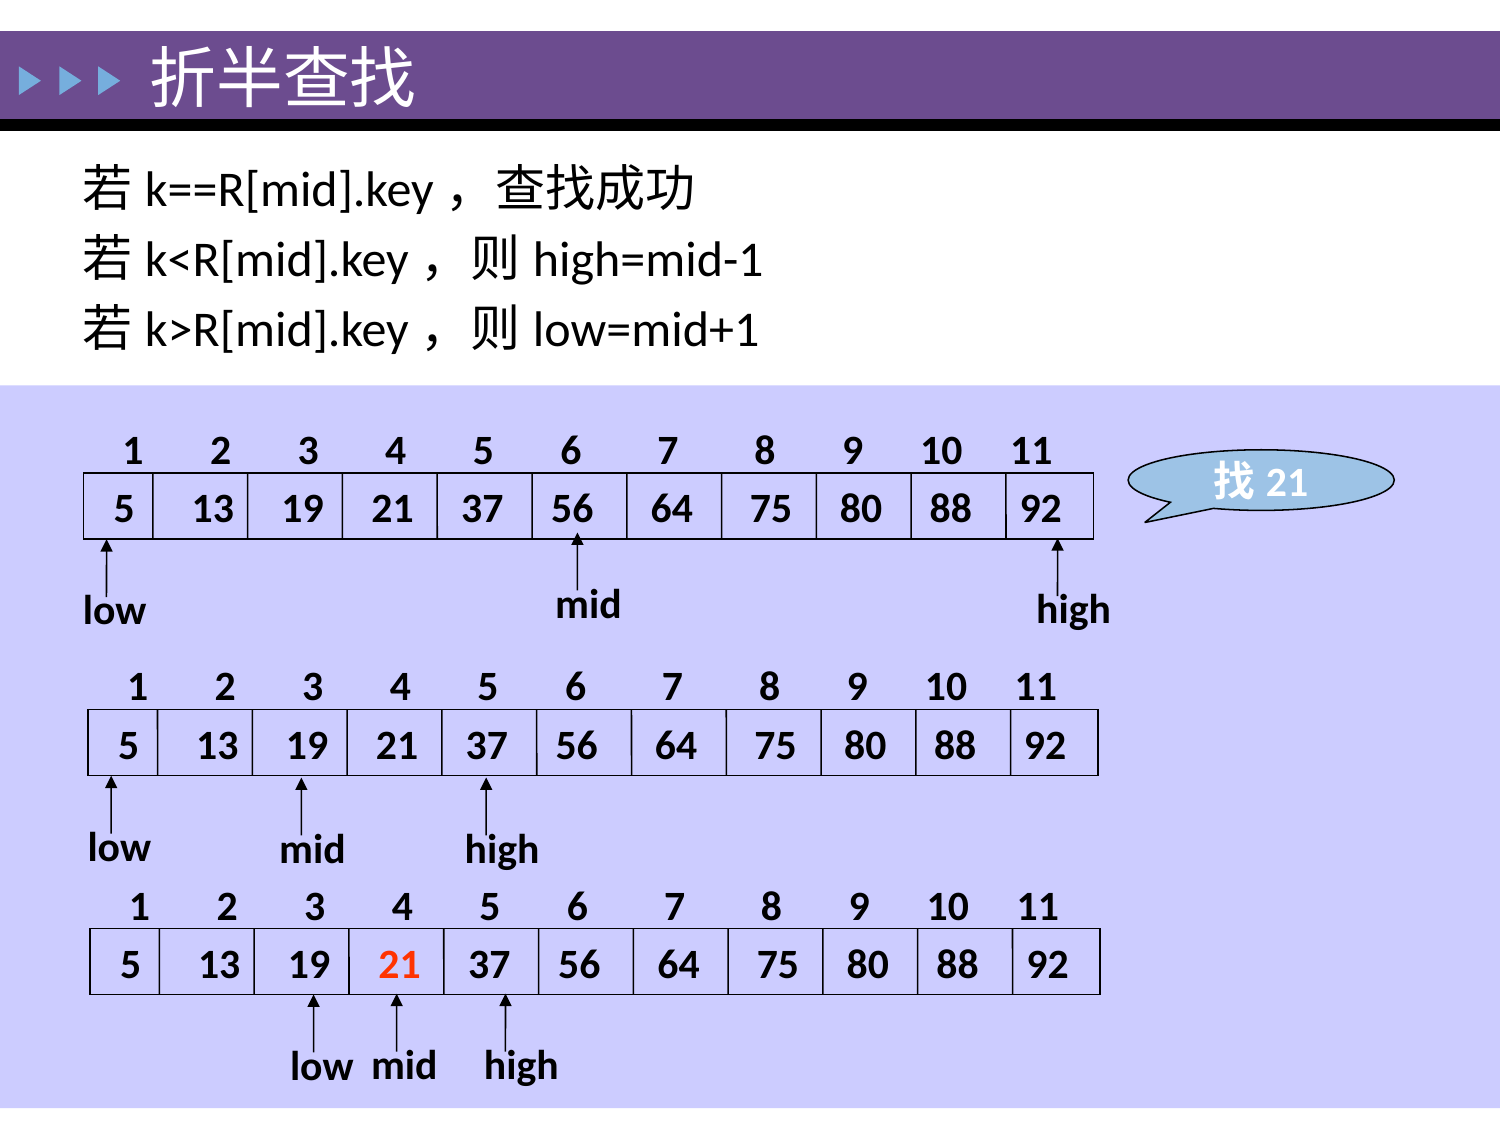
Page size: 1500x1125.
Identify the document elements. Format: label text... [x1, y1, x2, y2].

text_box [72, 651, 1104, 880]
text_box 折半查找 [134, 33, 643, 119]
text_box 若k==R[mid].key，查找成功 若k<R[mid].key，则high=mid-1 若k>R[mid].key，则low=mid+1 [68, 141, 1427, 372]
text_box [78, 415, 1395, 540]
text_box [539, 540, 639, 635]
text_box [68, 538, 1129, 641]
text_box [85, 870, 1105, 1096]
text_box [0, 385, 1500, 1109]
